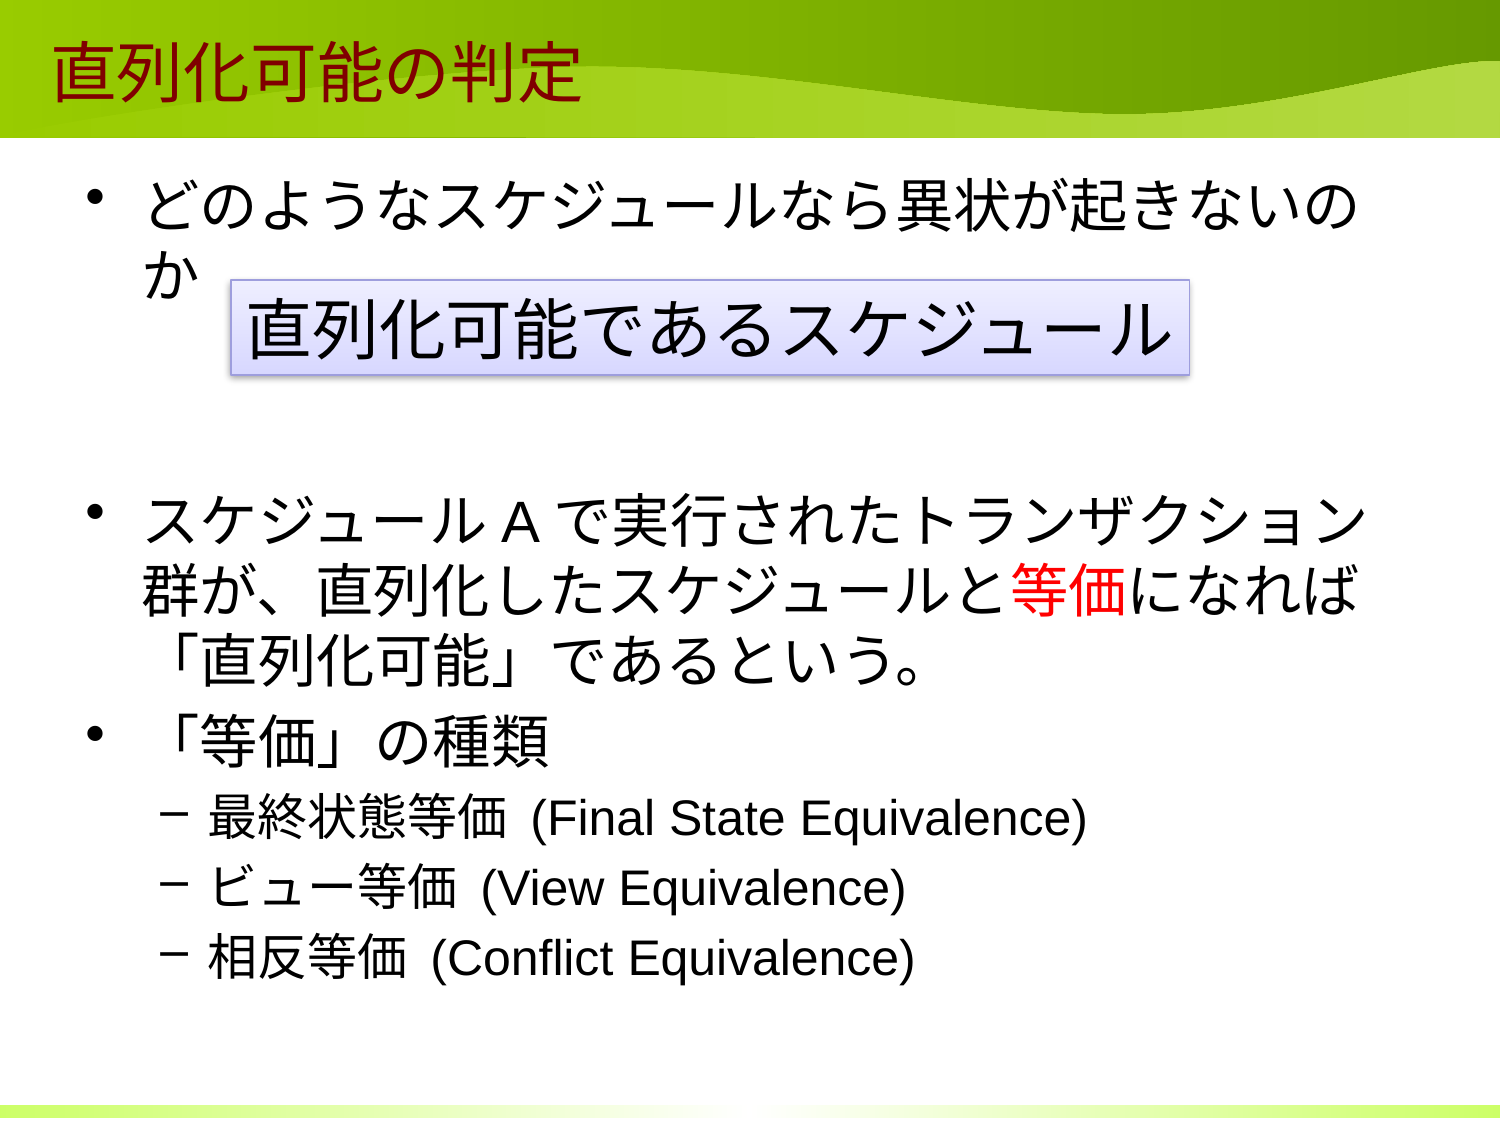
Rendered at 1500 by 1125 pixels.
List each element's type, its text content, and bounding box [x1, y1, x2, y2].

table_cell t5 [1459, 1106, 1463, 1118]
text_box 直列化可能であるスケジュール [230, 279, 1190, 376]
list どのようなスケジュールなら異状が起きないのか スケジュールAで実行されたトランザクション群が、直列化したスケジュールと等価になれば「直列化可能」であるという。 「等価」の種類 最終状態等価 (Final State Equivalence) ビュー等価 (View Equivalence) 相反等価 (Conflict Equivalence) [70, 161, 1419, 962]
title 直列化可能の判定 [34, 0, 1261, 143]
